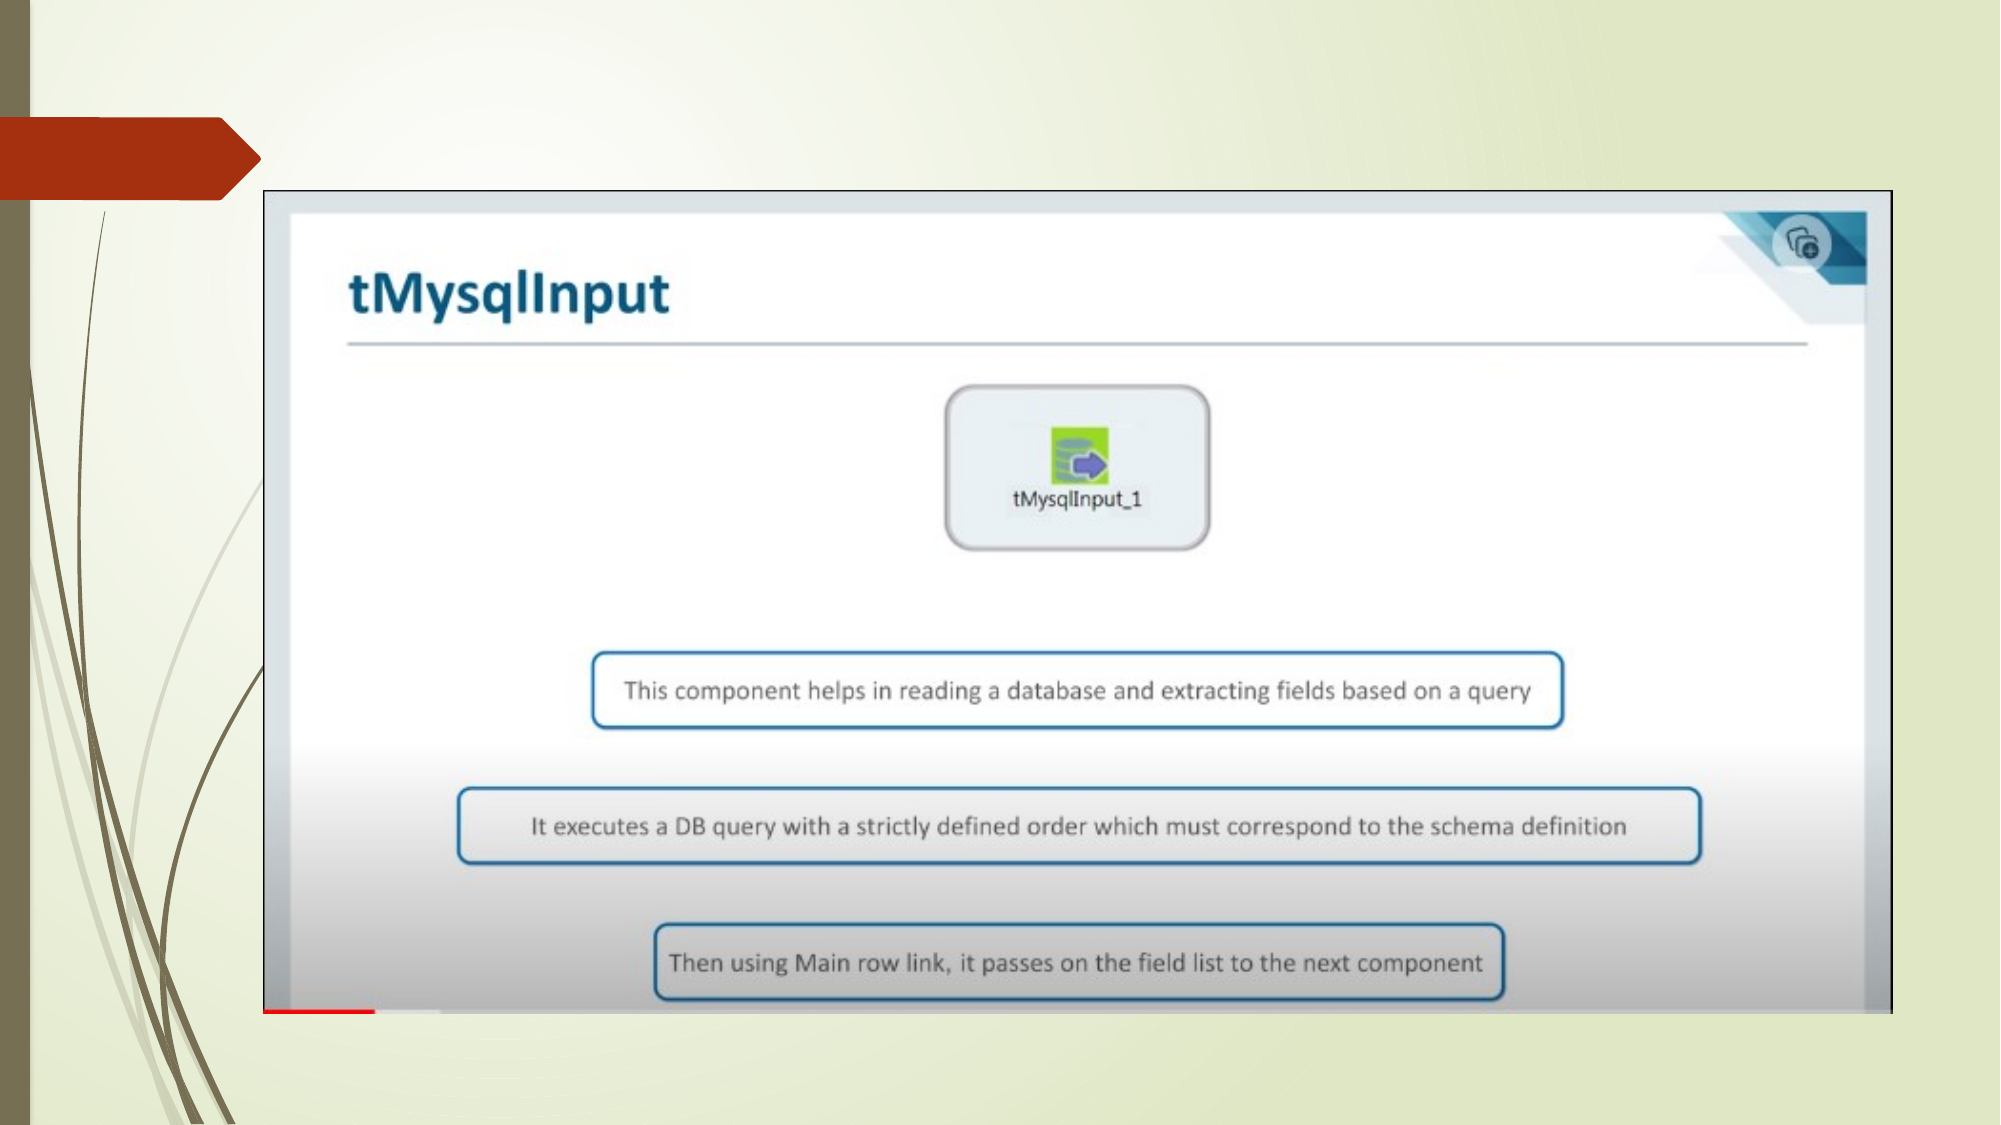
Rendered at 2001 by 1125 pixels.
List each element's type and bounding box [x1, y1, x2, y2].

picture [262, 189, 1893, 1014]
